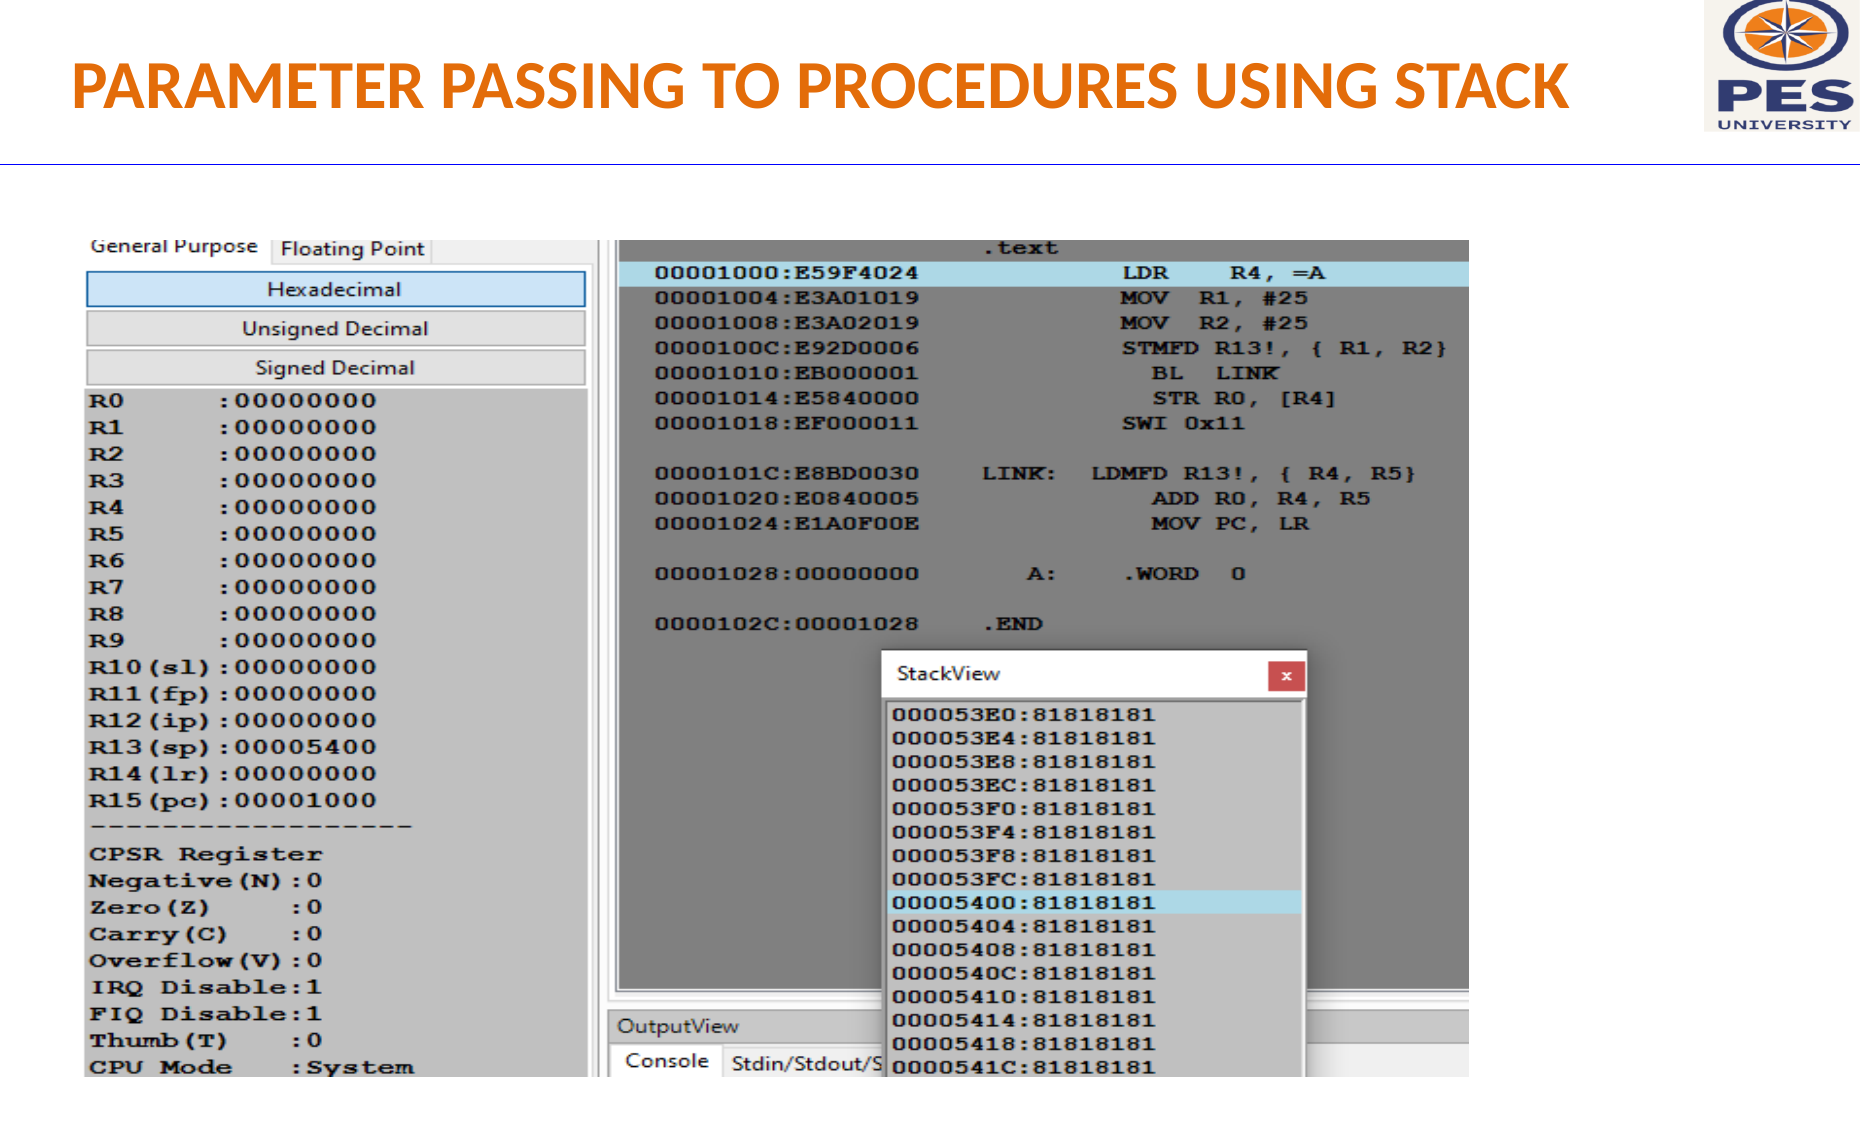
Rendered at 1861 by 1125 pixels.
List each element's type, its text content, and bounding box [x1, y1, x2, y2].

picture [77, 240, 1469, 1078]
title Parameter passing to procedures using stack [0, 31, 1619, 132]
picture [1704, 0, 1861, 132]
